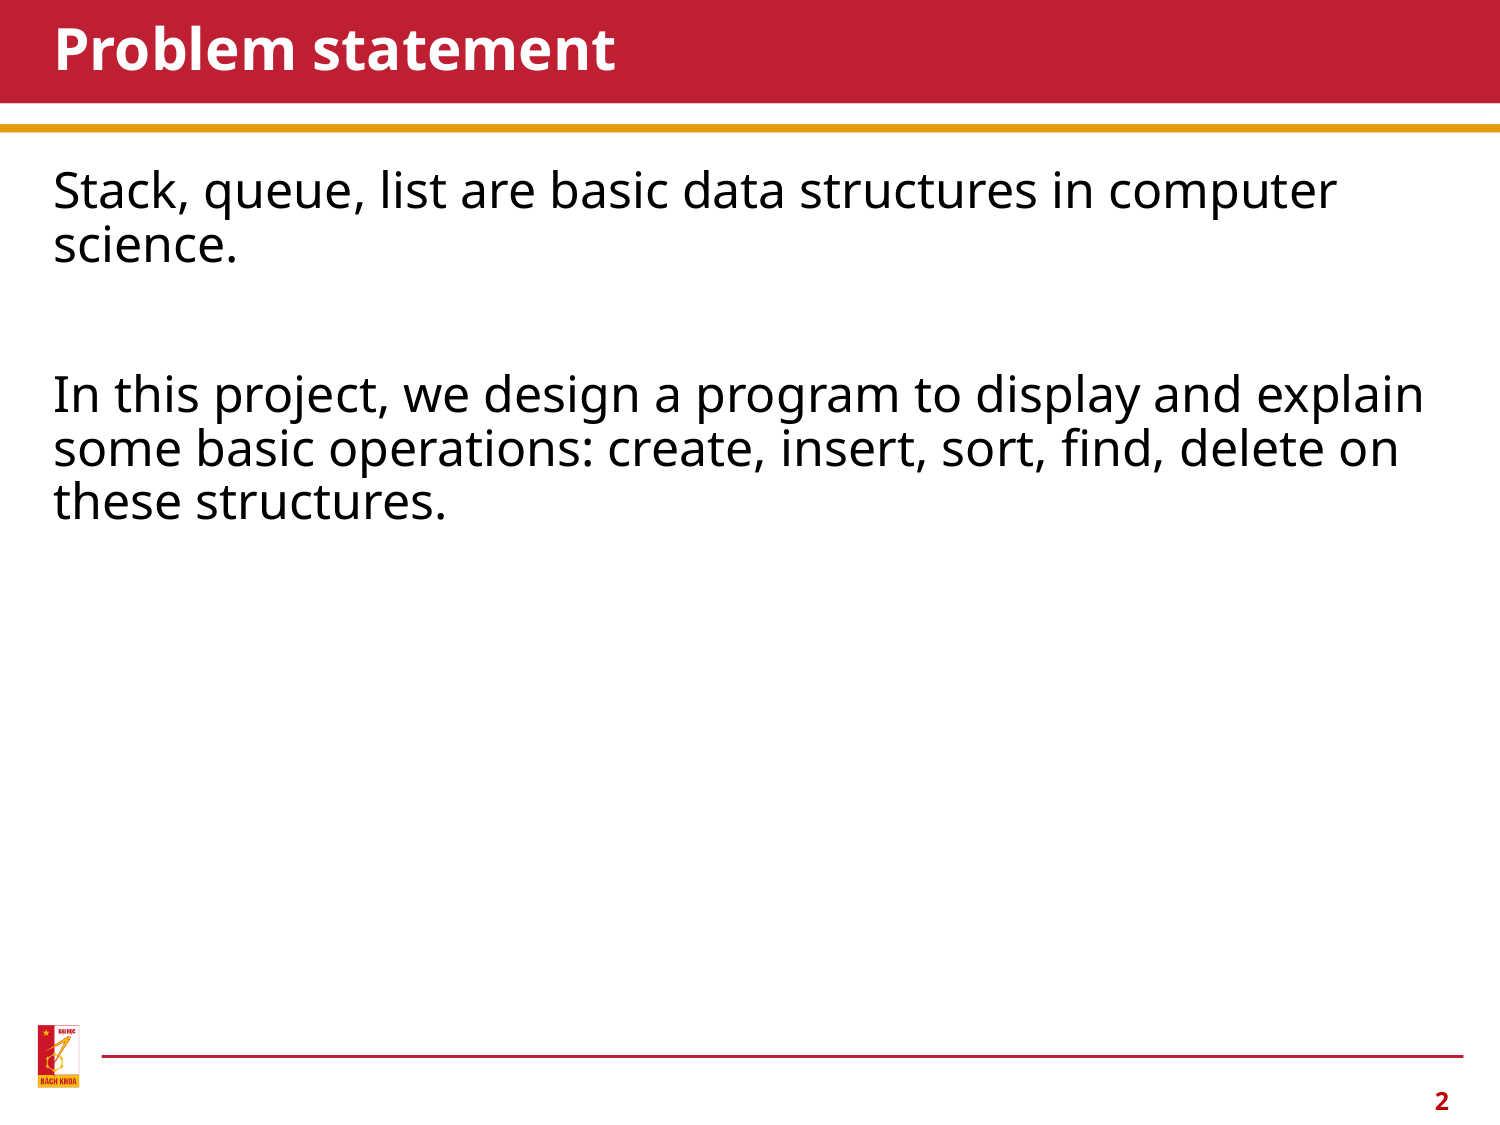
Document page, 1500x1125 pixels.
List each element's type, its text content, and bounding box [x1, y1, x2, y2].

picture [0, 0, 1500, 1125]
slide_number 2 [1126, 1078, 1464, 1125]
list Stack, queue, list are basic data structures in computer science. In this project, we design a program to display and explain some basic operations: create, insert, sort, find, delete on these structures. [38, 157, 1462, 1000]
title Problem statement [38, 12, 1462, 87]
